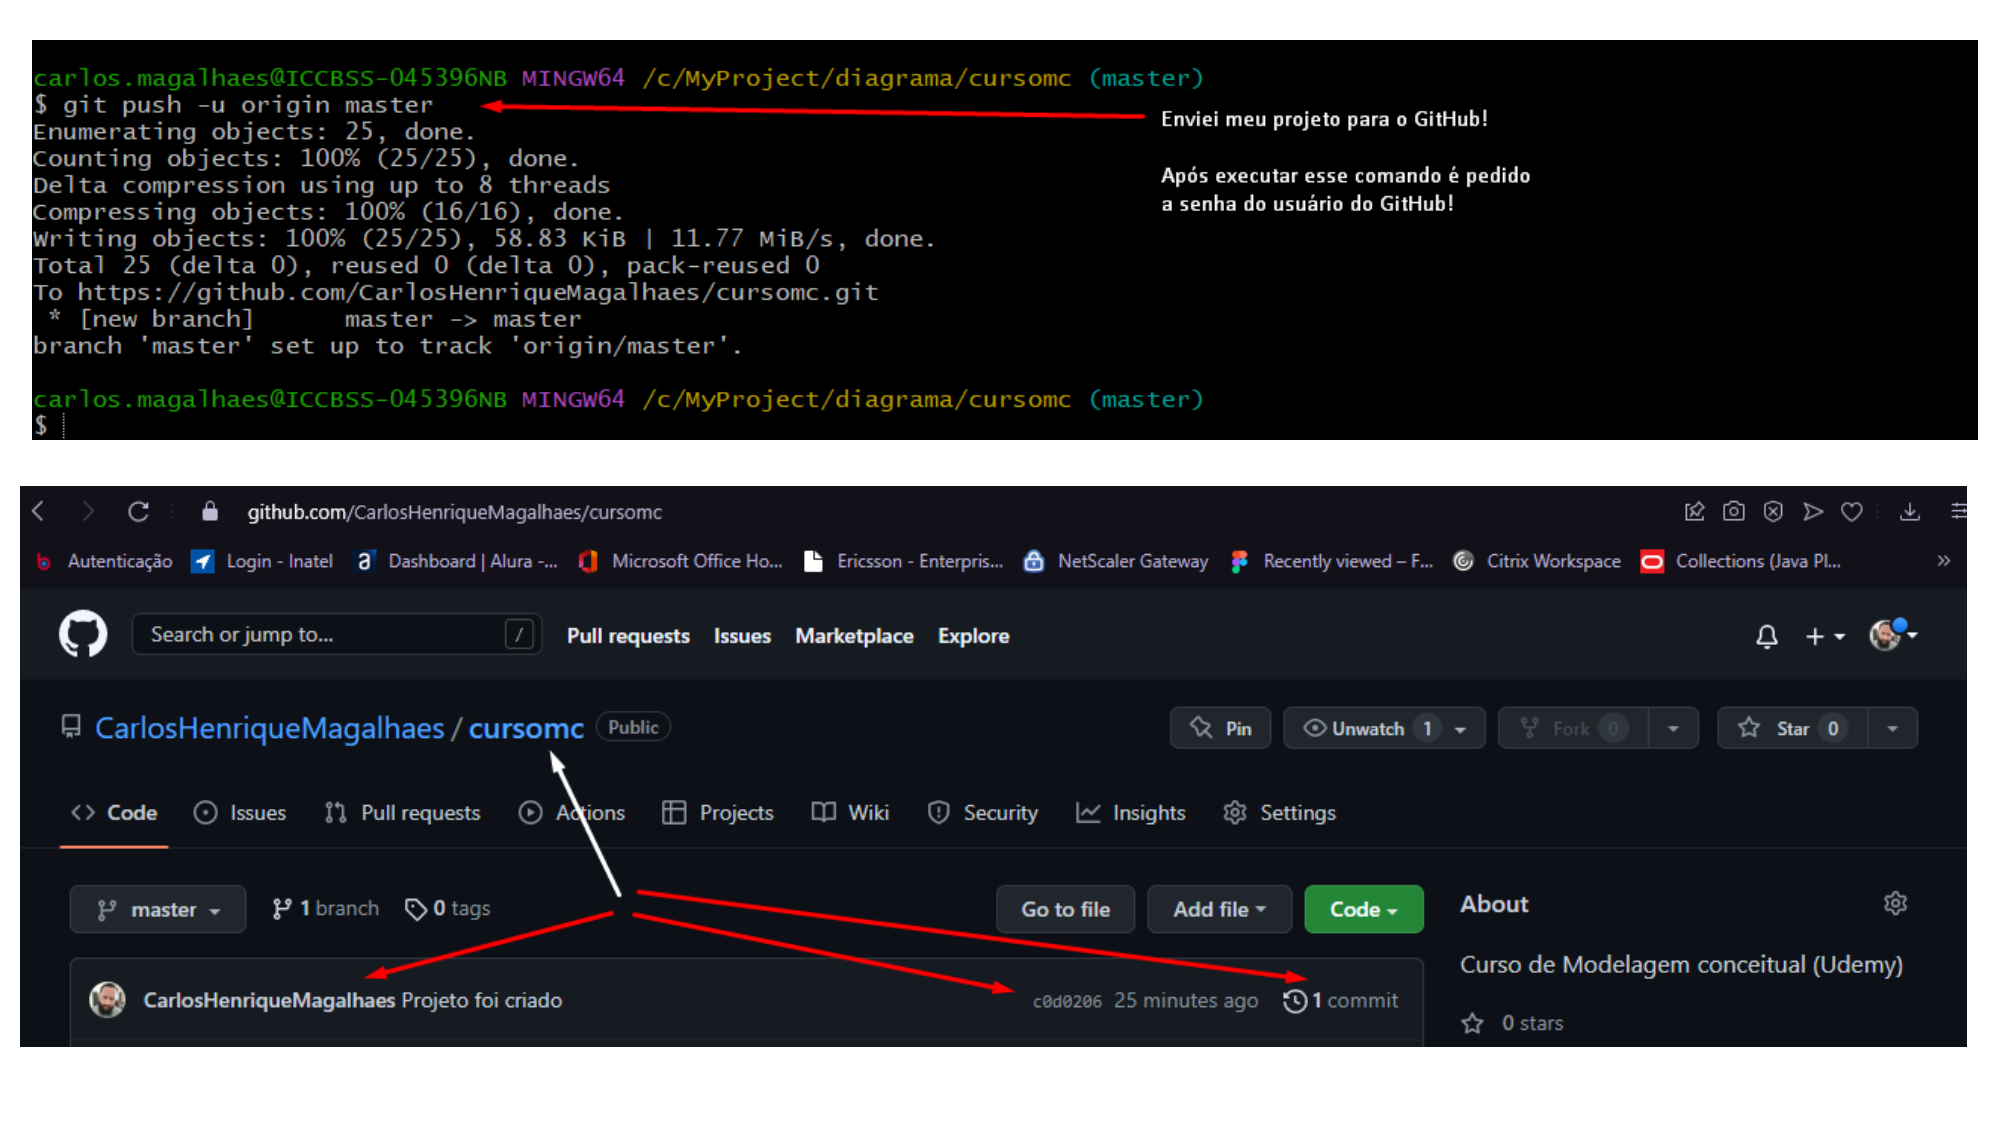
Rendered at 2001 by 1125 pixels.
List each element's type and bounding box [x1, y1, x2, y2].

picture [32, 40, 1978, 440]
picture [20, 486, 1967, 1047]
